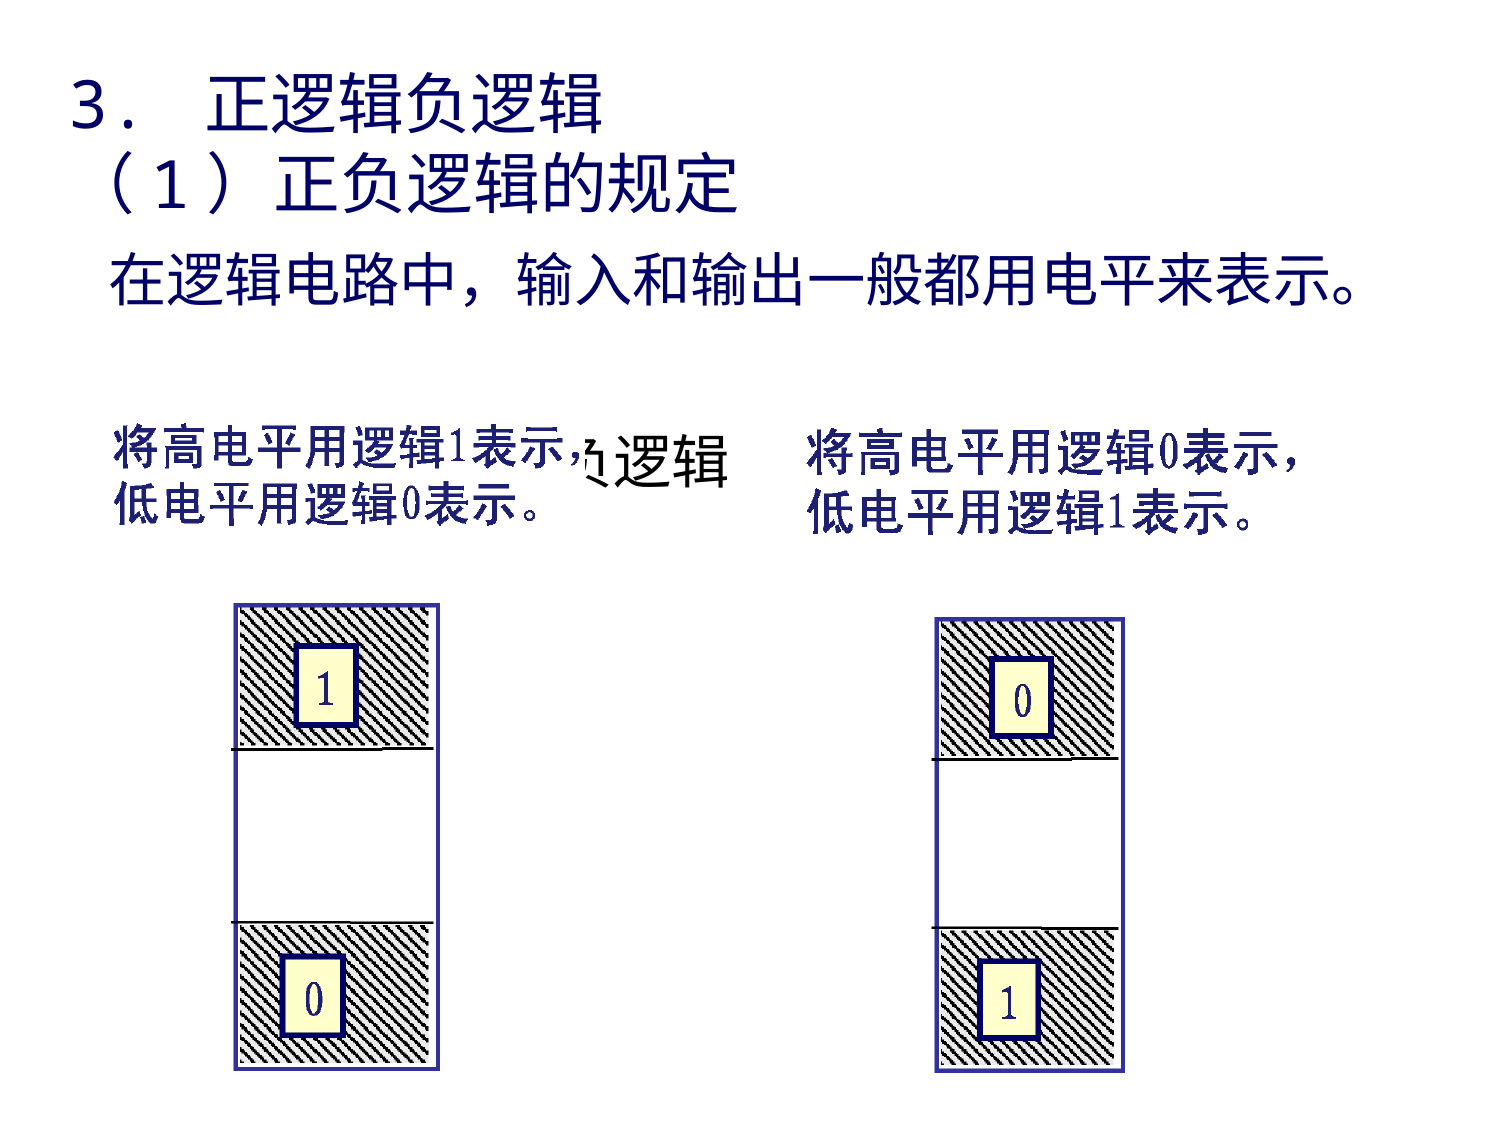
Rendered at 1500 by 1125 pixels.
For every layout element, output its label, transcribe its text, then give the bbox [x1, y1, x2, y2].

picture [111, 420, 586, 535]
picture [222, 597, 450, 1079]
list 3. 正逻辑负逻辑 （1）正负逻辑的规定 在逻辑电路中，输入和输出一般都用电平来表示。 正逻辑 负逻辑 [53, 54, 1425, 1005]
picture [796, 420, 1298, 540]
picture [926, 609, 1131, 1076]
